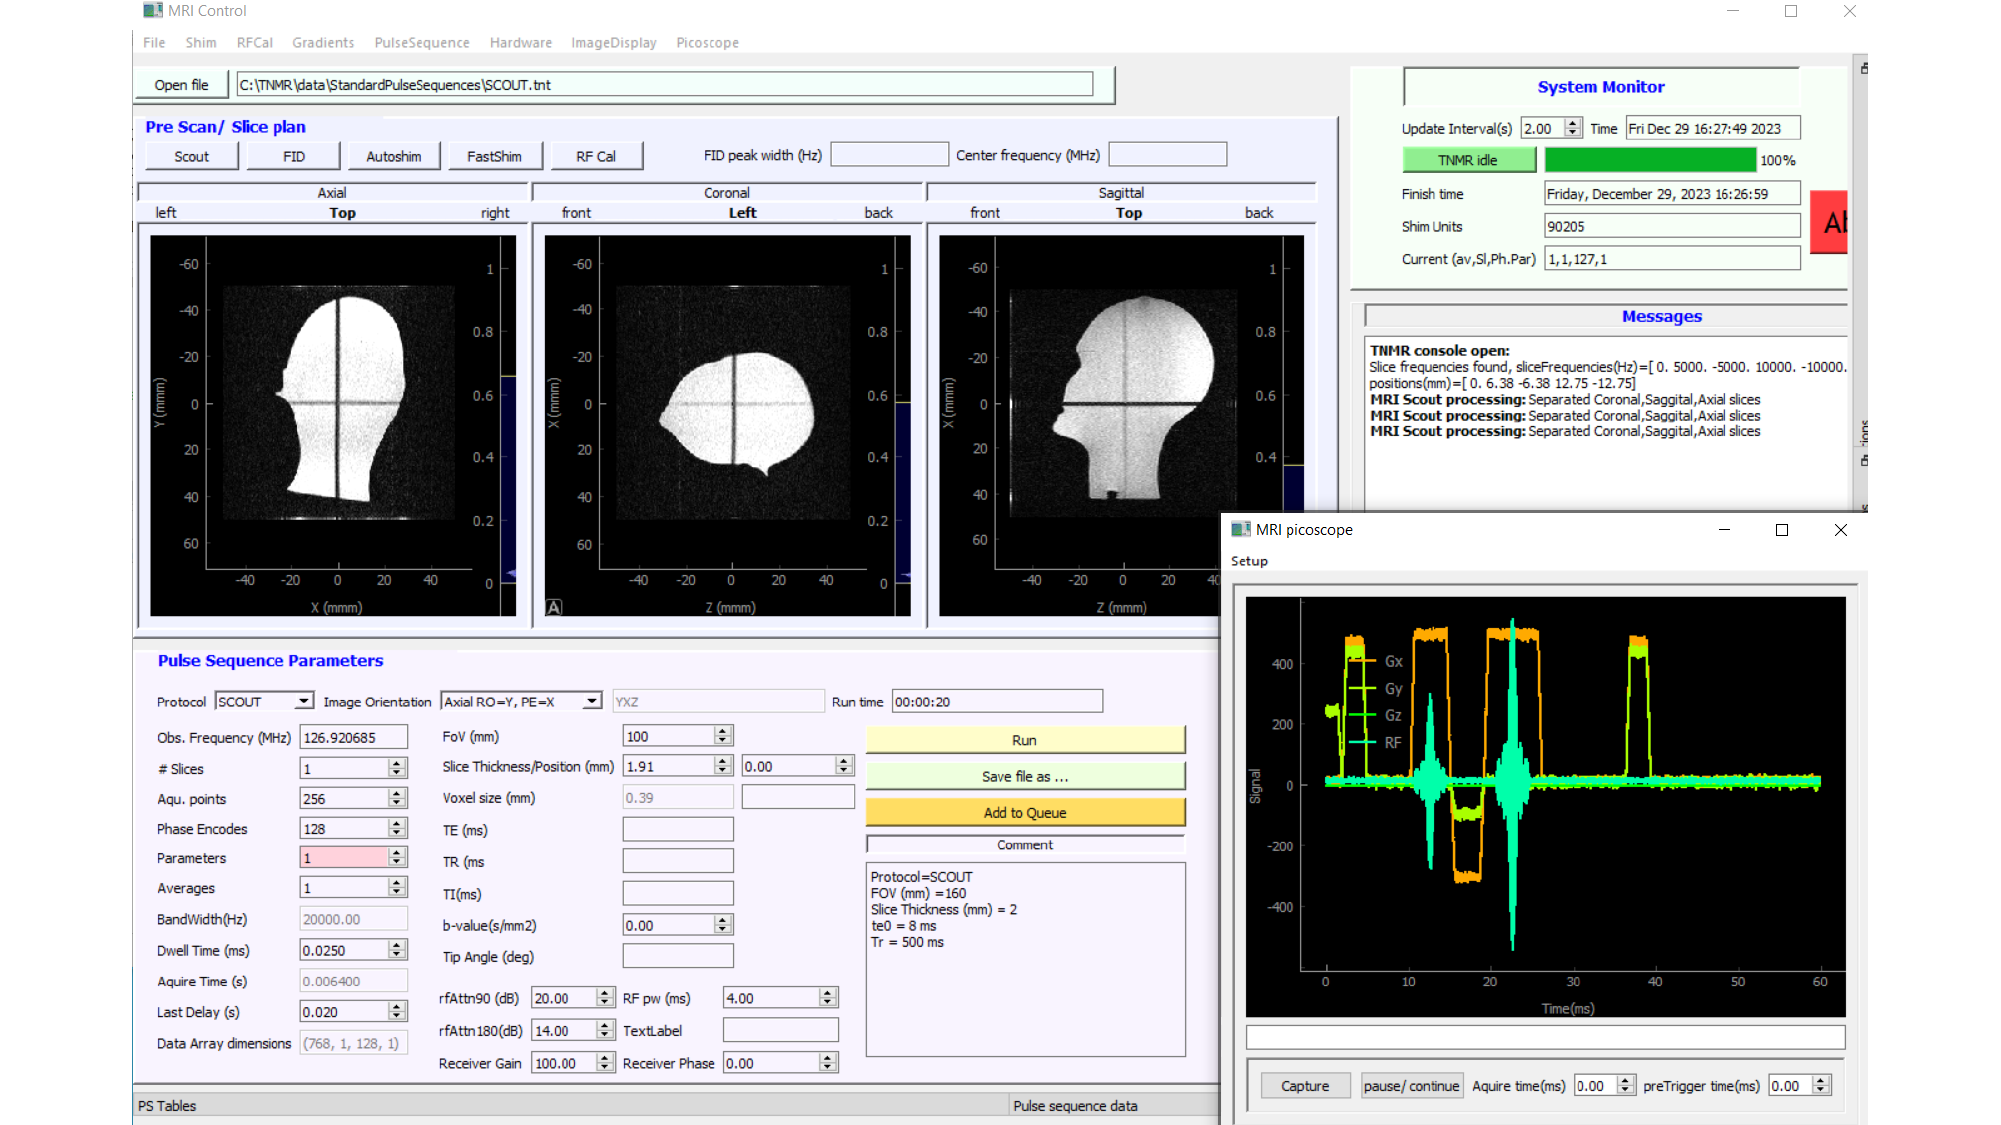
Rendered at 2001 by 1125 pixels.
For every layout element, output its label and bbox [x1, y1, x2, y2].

picture [132, 0, 1868, 1125]
